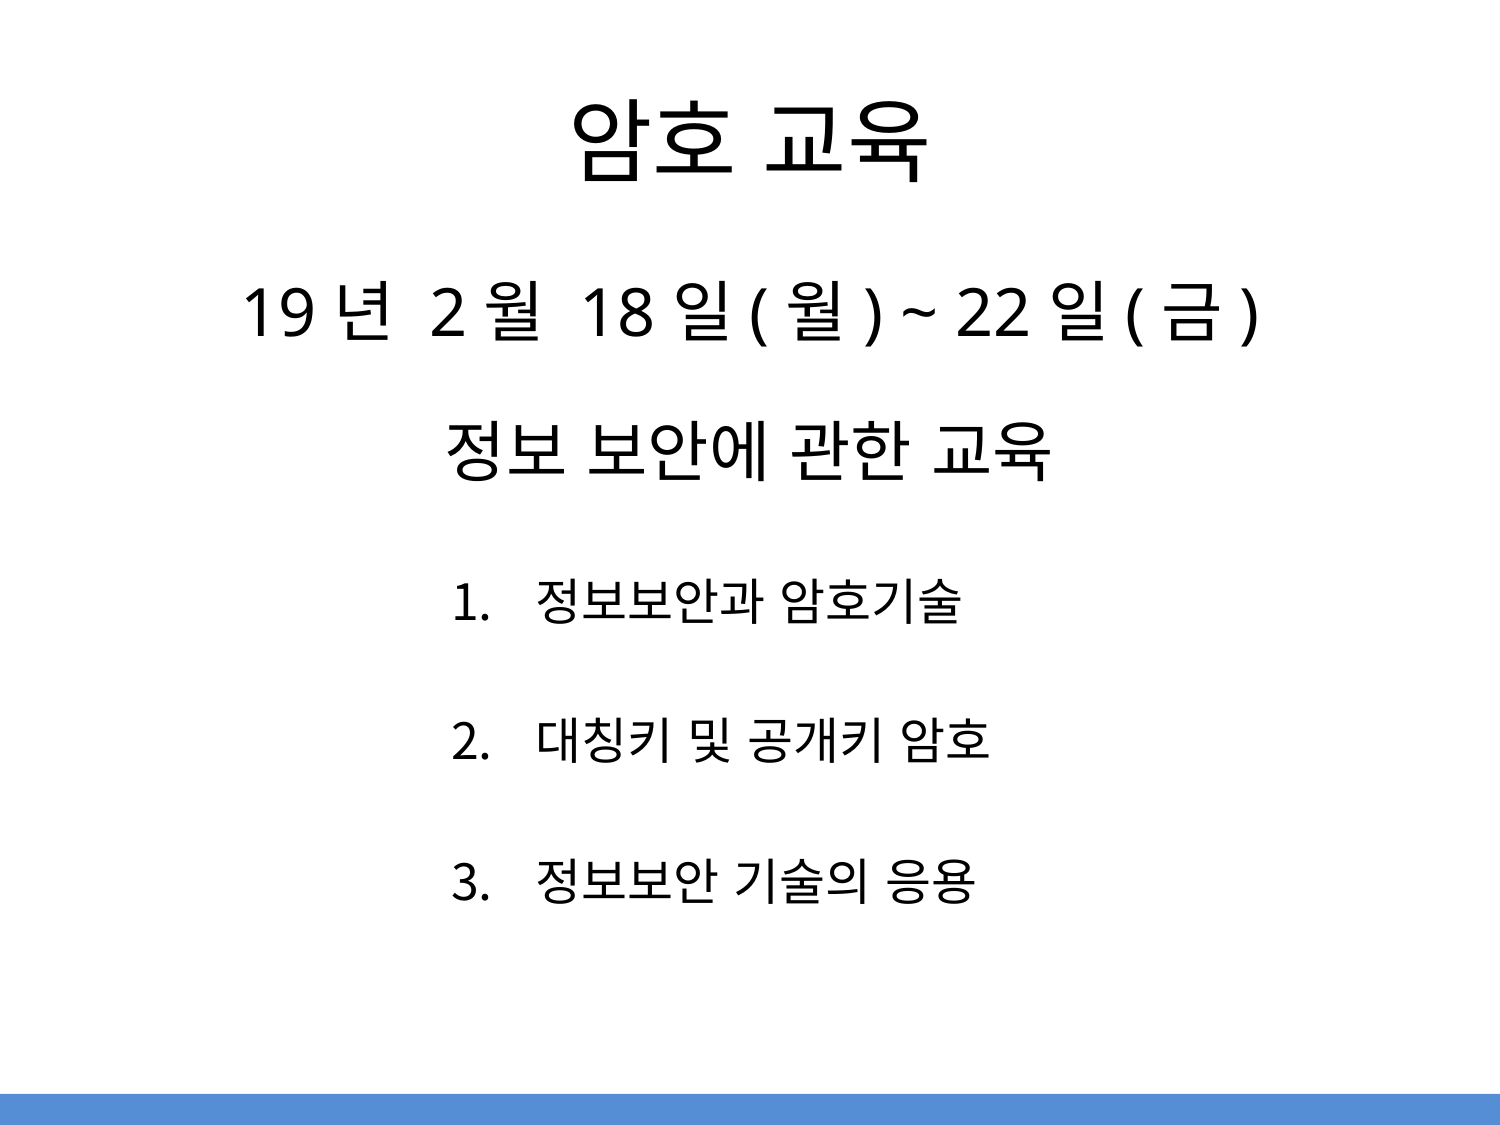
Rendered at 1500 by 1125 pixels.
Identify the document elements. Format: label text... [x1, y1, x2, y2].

text_box 정보 보안에 관한 교육 [74, 401, 1425, 513]
list 19년 2월 18일(월) ~ 22일(금) [75, 262, 1425, 374]
title 암호 교육 [75, 45, 1425, 233]
text_box [0, 1092, 1500, 1125]
text_box 정보보안과 암호기술 대칭키 및 공개키 암호 정보보안 기술의 응용 [436, 562, 1093, 1007]
